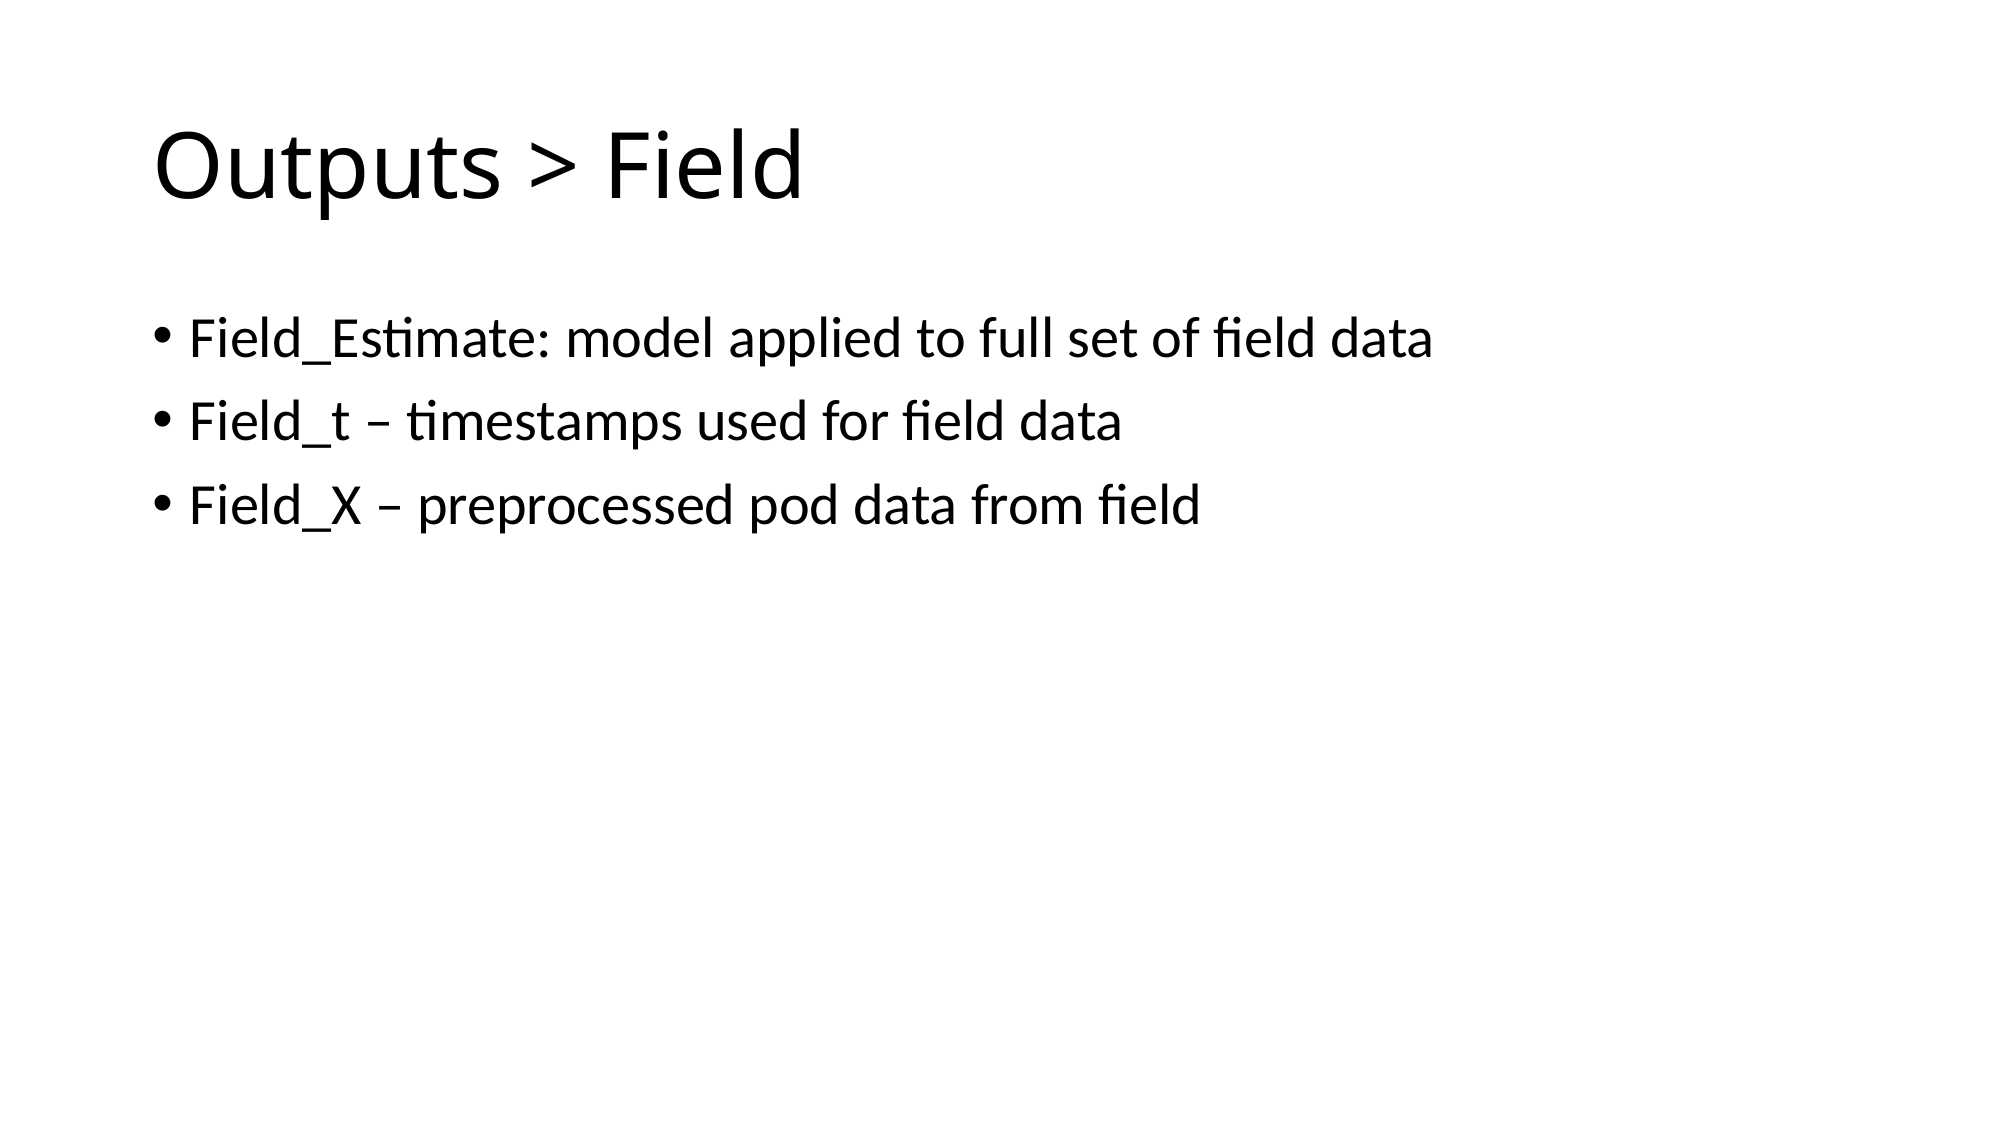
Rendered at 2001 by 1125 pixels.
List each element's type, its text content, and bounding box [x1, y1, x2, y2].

list Field_Estimate: model applied to full set of field data Field_t – timestamps used for field data Field_X – preprocessed pod data from field [137, 299, 1863, 1014]
title Outputs > Field [137, 59, 1863, 278]
